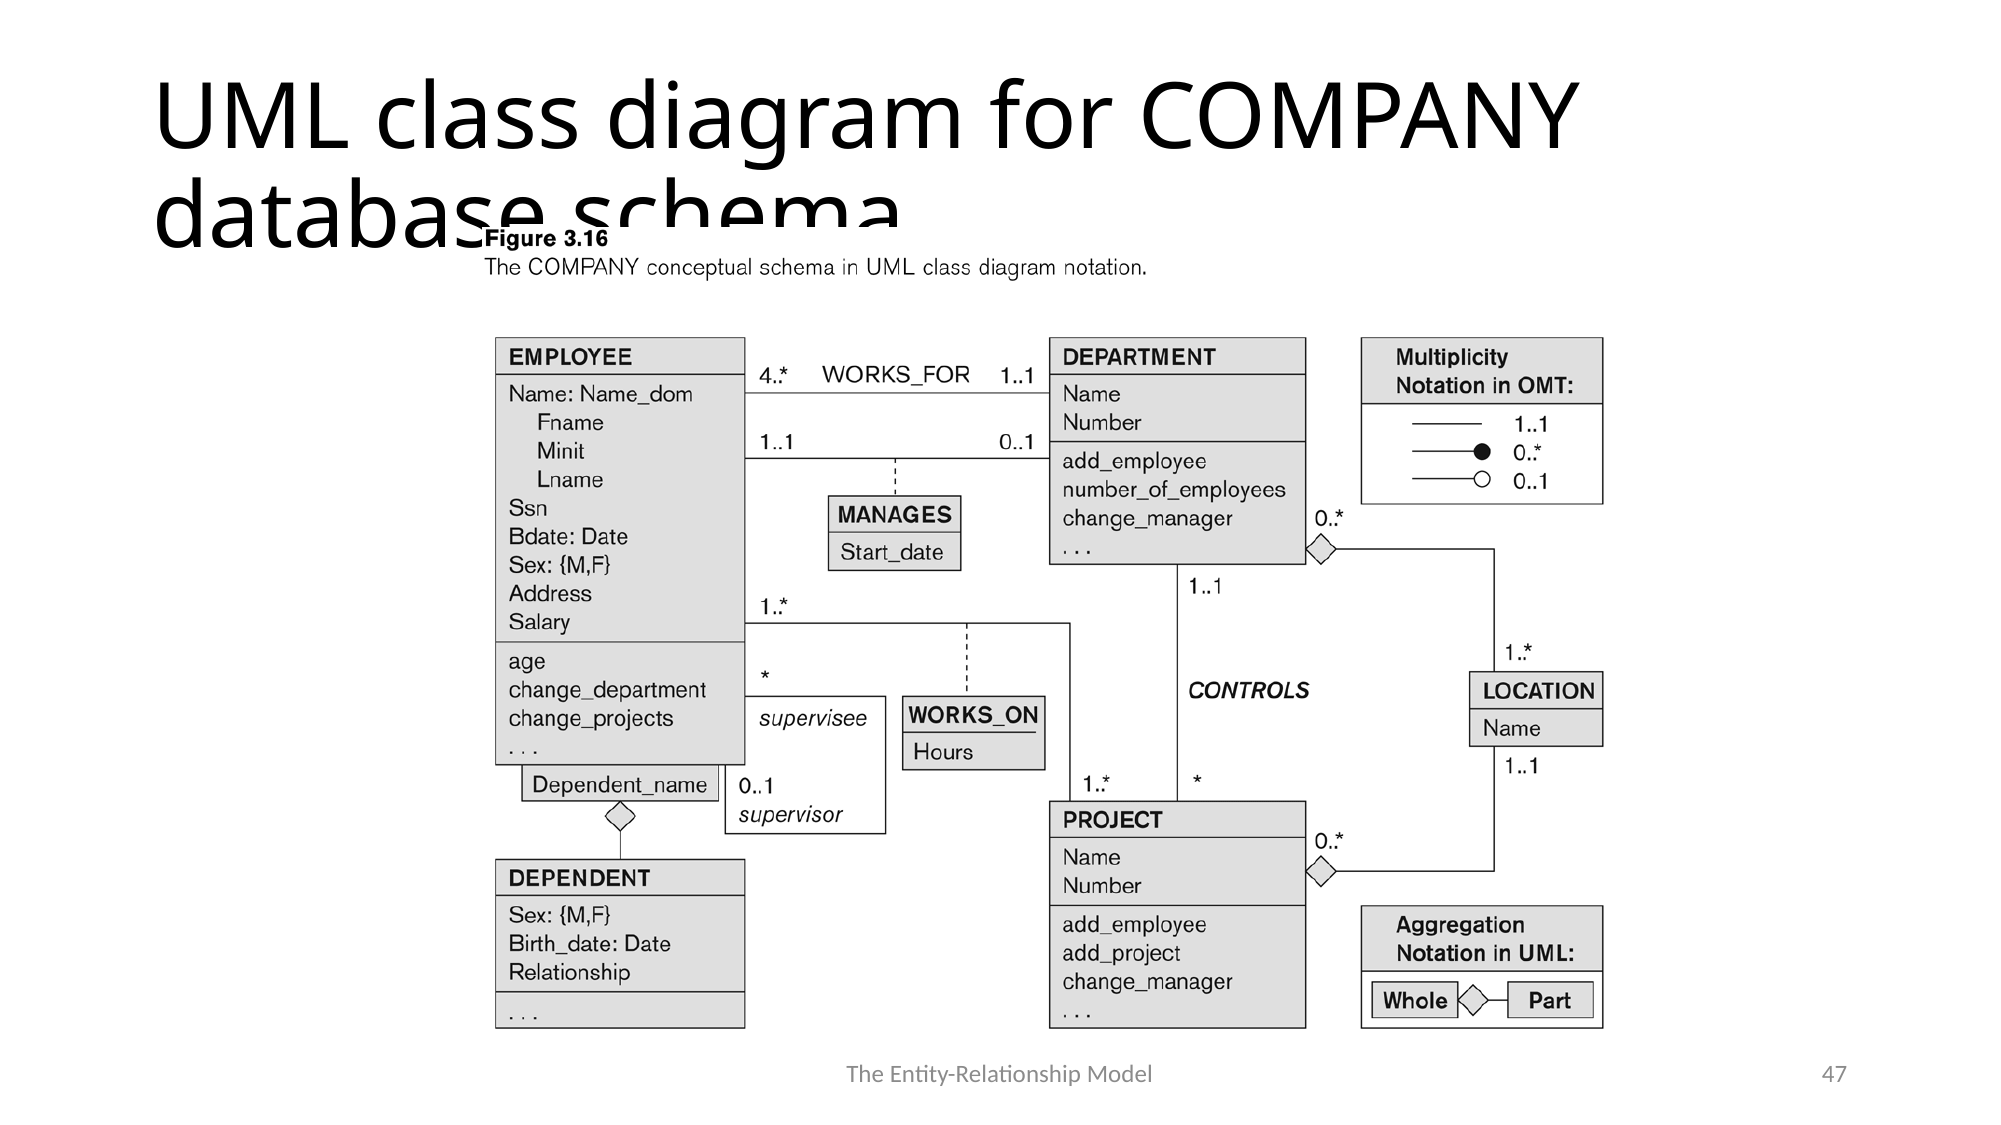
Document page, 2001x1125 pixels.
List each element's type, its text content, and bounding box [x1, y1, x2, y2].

title UML class diagram for COMPANY database schema [137, 59, 1863, 278]
footer The Entity-Relationship Model [662, 1042, 1338, 1103]
picture [482, 226, 1607, 1031]
slide_number 47 [1412, 1042, 1863, 1103]
